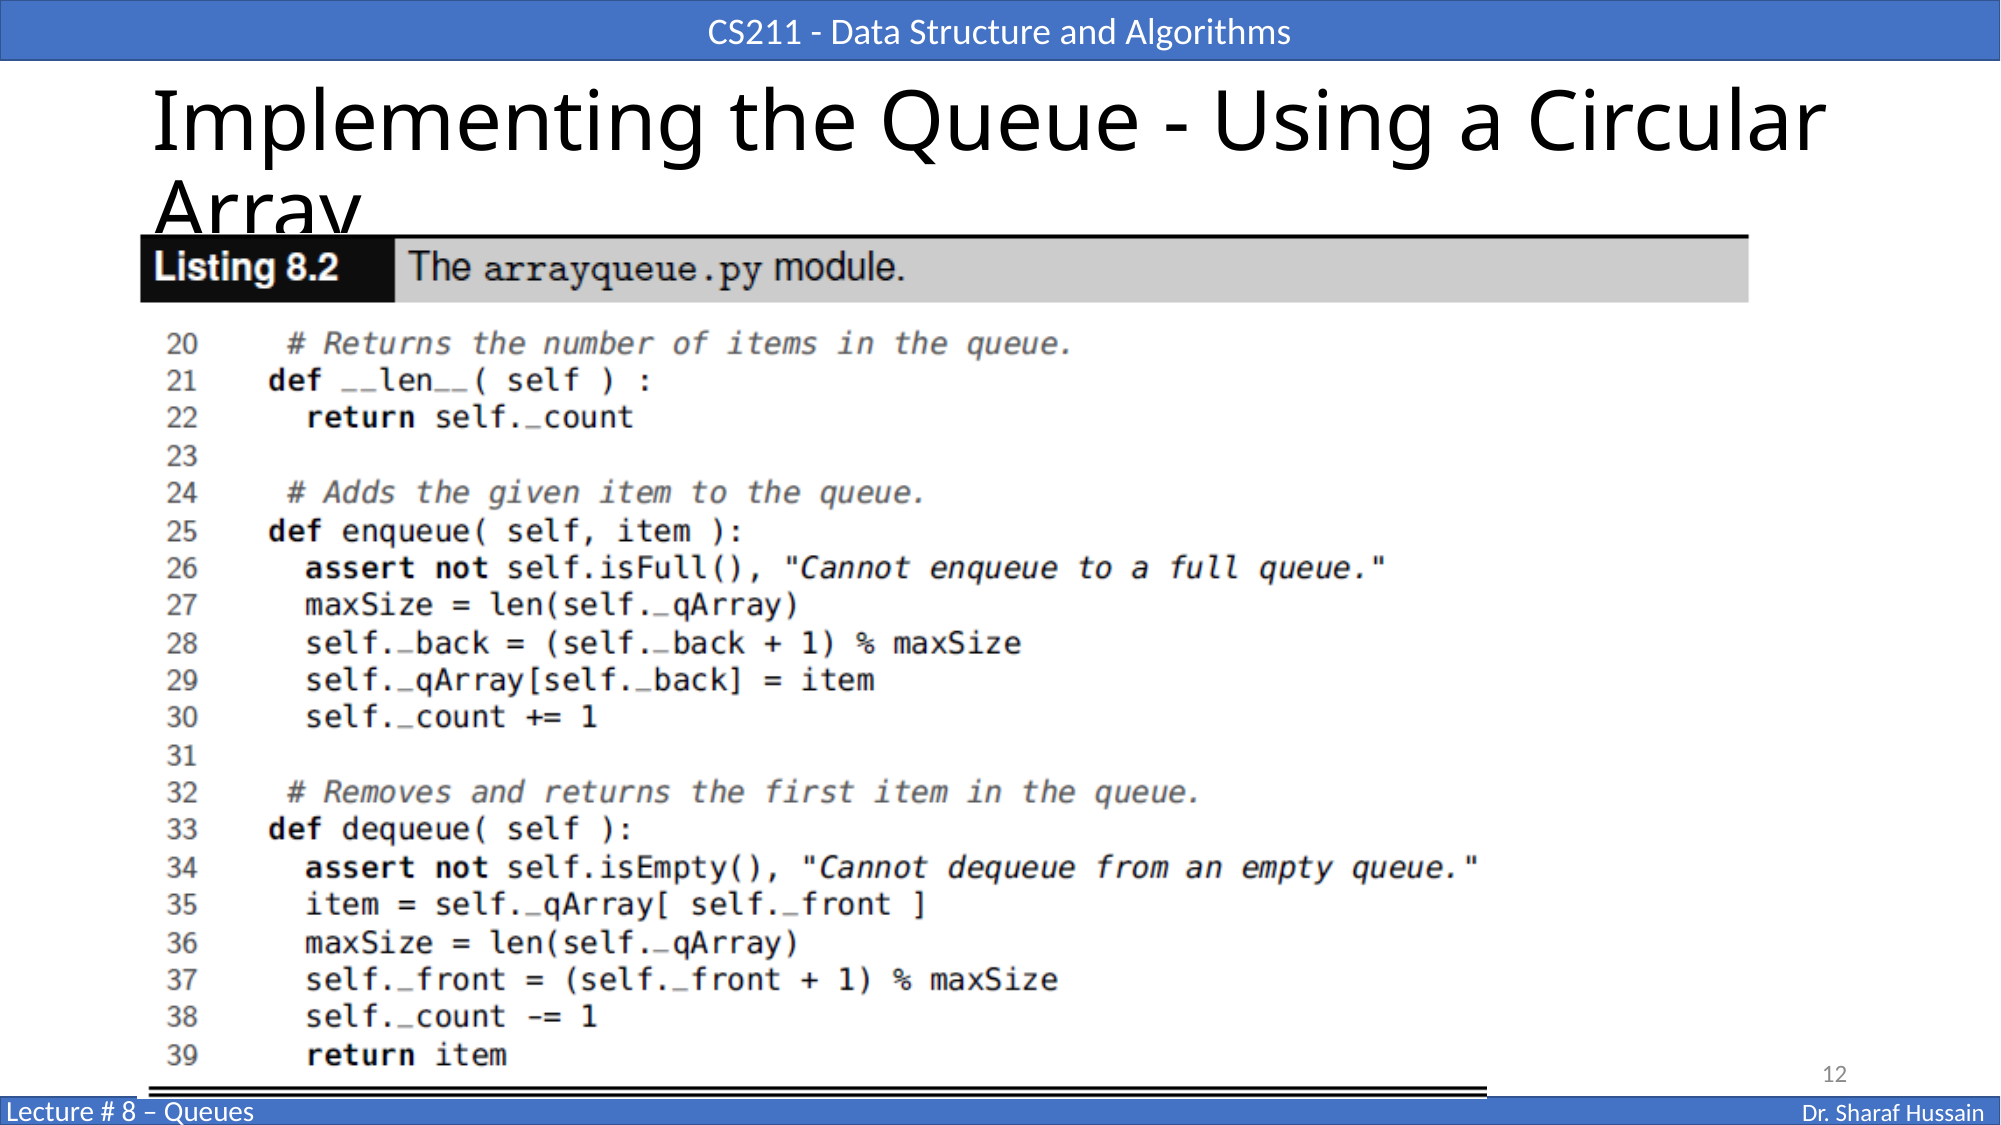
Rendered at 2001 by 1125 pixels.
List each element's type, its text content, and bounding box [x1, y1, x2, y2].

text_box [137, 321, 1485, 1097]
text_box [137, 233, 1751, 303]
title Implementing the Queue - Using a Circular Array [137, 59, 1863, 278]
slide_number 12 [1412, 1042, 1863, 1103]
picture [137, 233, 1753, 305]
picture [137, 321, 1487, 1099]
